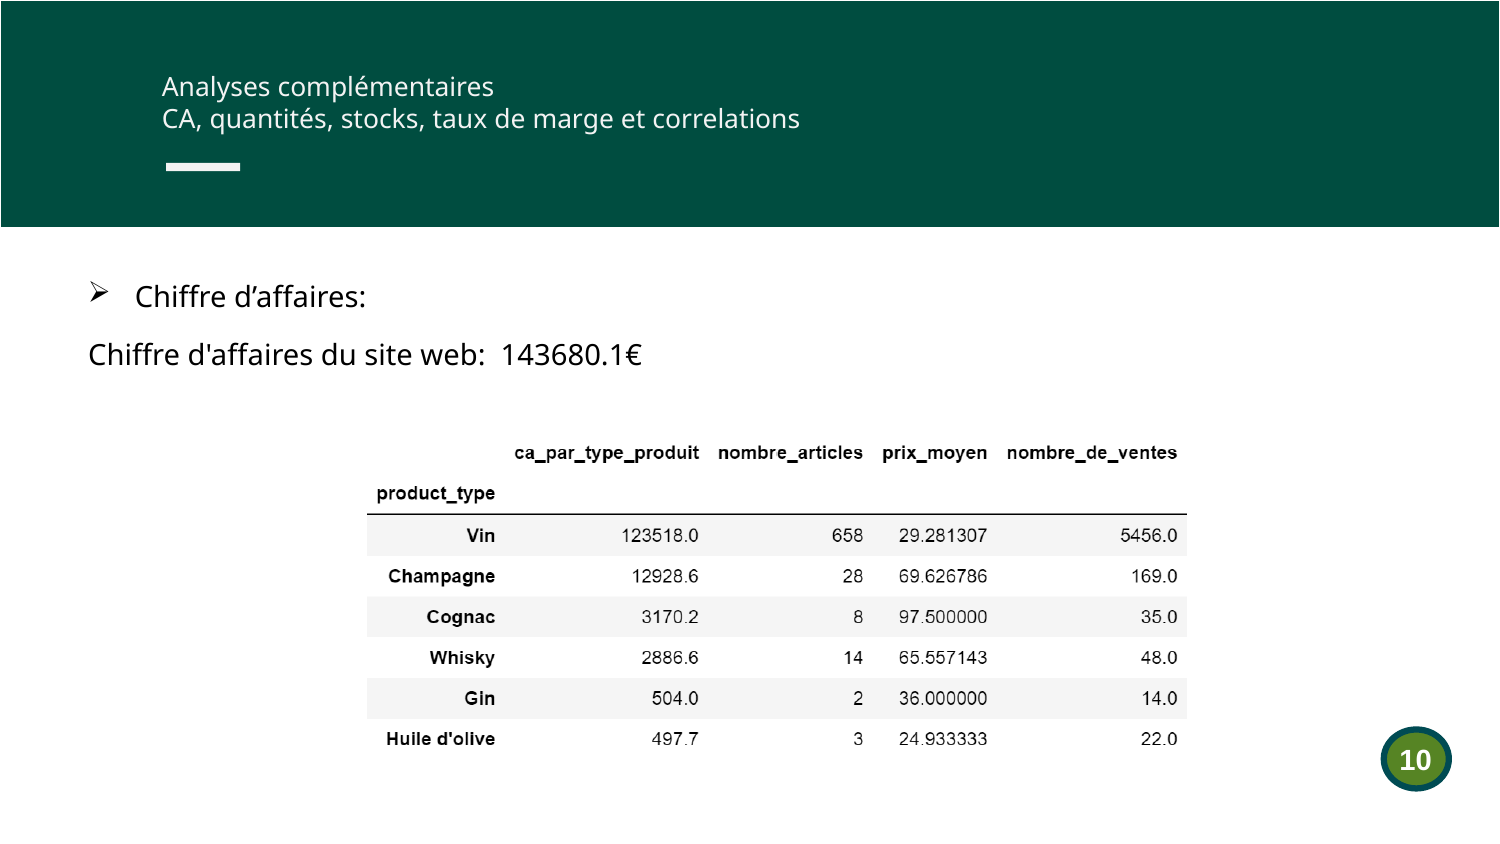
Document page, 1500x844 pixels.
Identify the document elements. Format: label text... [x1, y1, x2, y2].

text_box [166, 162, 241, 172]
text_box [1396, 727, 1437, 733]
text_box [0, 0, 1500, 228]
text_box 10 [1384, 733, 1463, 819]
text_box Analyses complémentaires CA, quantités, stocks, taux de marge et correlations [146, 55, 1500, 150]
picture [362, 431, 1188, 764]
text_box Chiffre d’affaires: [73, 270, 885, 321]
text_box Chiffre d'affaires du site web: 143680.1€ [73, 328, 893, 379]
